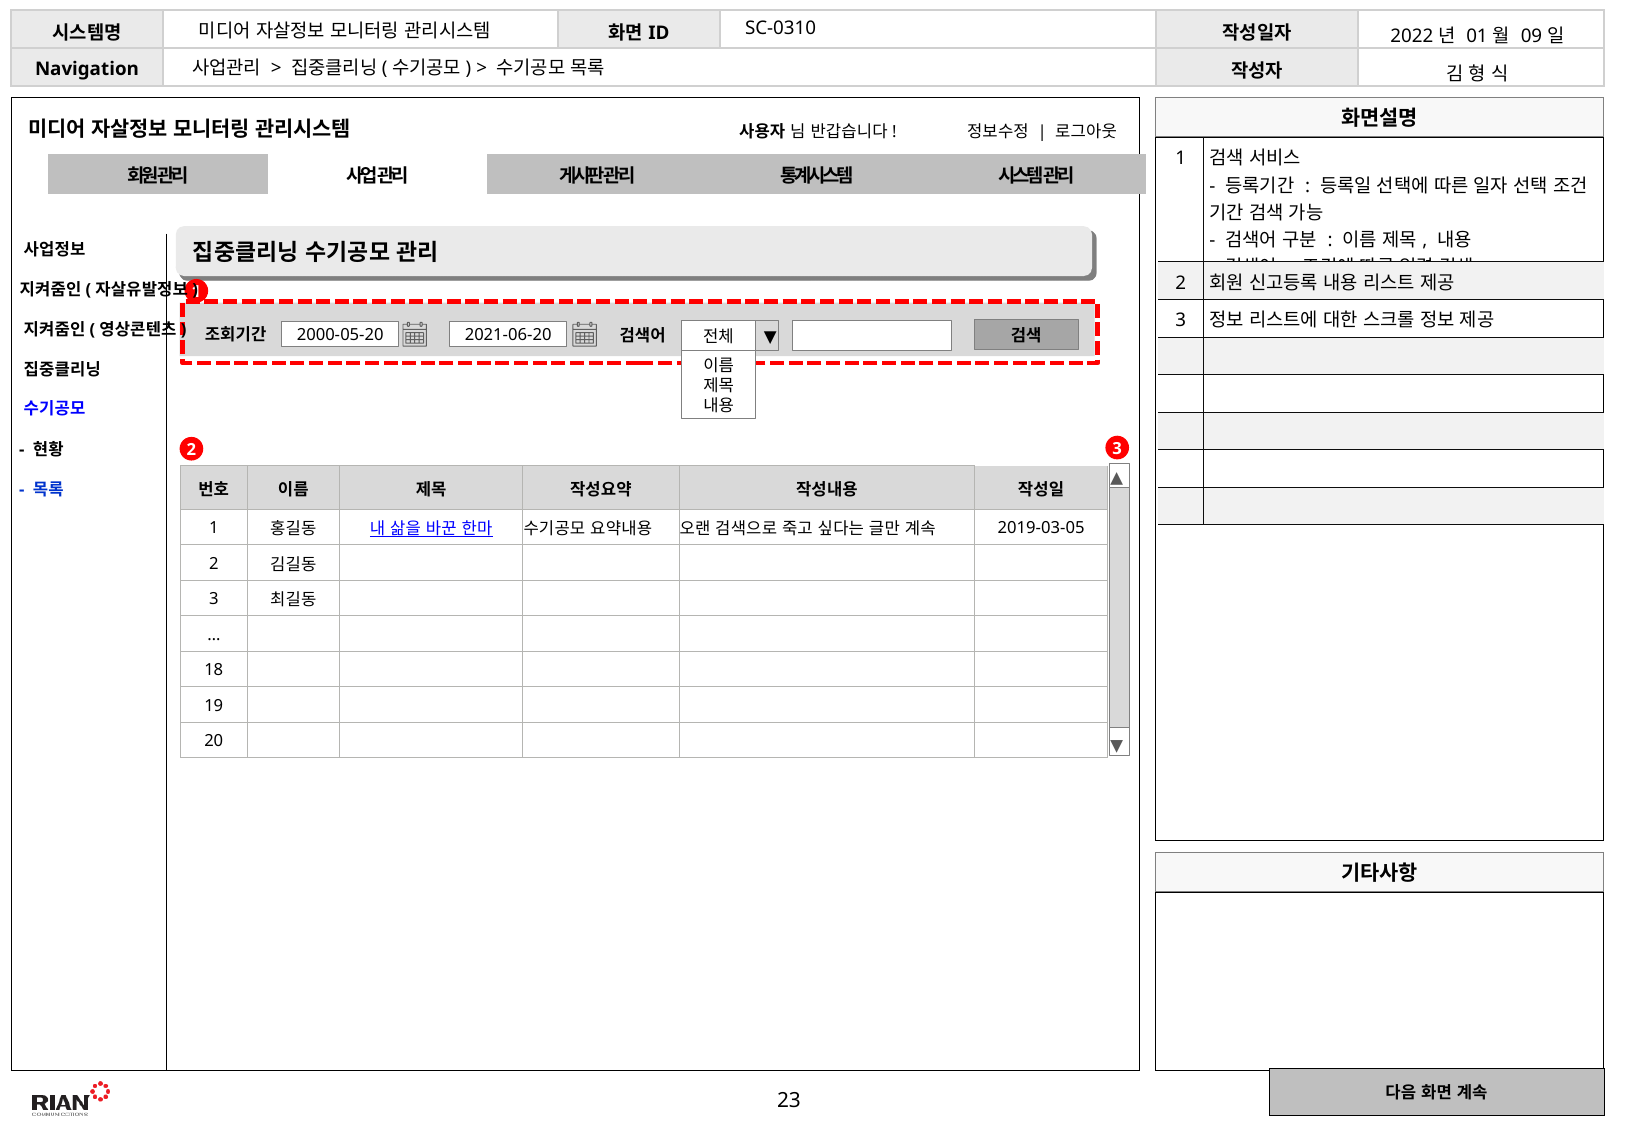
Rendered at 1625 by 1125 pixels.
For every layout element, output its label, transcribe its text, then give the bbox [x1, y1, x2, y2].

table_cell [523, 616, 679, 651]
text_box [177, 301, 182, 358]
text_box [1105, 435, 1130, 460]
table_cell [680, 545, 974, 580]
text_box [187, 316, 598, 353]
table_cell [1204, 450, 1604, 487]
table_cell … [181, 616, 247, 651]
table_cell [975, 723, 1107, 757]
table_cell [523, 723, 679, 757]
table_cell 3 [1158, 300, 1203, 337]
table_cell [181, 652, 247, 686]
table_header 작성요약 [523, 466, 679, 509]
table_cell [523, 545, 679, 580]
table_header 번호 [181, 466, 247, 509]
table_cell 내 삶을 바꾼 한마 [340, 510, 522, 544]
table_header 제목 [340, 466, 522, 509]
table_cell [680, 652, 974, 686]
table_cell [1158, 488, 1203, 524]
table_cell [248, 687, 339, 722]
table_cell [1158, 413, 1203, 449]
table_cell 2019-03-05 [975, 510, 1104, 544]
table_cell [1158, 450, 1203, 487]
table_cell 3 [181, 581, 247, 615]
text_box 미디어 자살정보 모니터링 관리시스템 [184, 10, 506, 48]
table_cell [248, 652, 339, 686]
table_cell [248, 616, 339, 651]
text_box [179, 436, 204, 461]
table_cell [340, 723, 522, 757]
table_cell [523, 687, 679, 722]
table_cell [975, 581, 1104, 615]
table_cell 정보 리스트에 대한 스크롤 정보 제공 [1204, 300, 1604, 337]
table_cell [680, 581, 974, 615]
table_cell [340, 545, 522, 580]
table_cell 김 형 식 [1354, 51, 1600, 89]
table_cell [1158, 375, 1203, 412]
table_header 작성내용 [680, 466, 974, 509]
text_box SC-0310 [730, 8, 832, 46]
table_cell [340, 616, 522, 651]
table_cell 2 [181, 545, 247, 580]
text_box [177, 48, 621, 86]
text_box 1 [184, 278, 209, 303]
table_header 이름 [248, 466, 339, 509]
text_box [1109, 463, 1130, 756]
table_cell 2 [1158, 262, 1203, 299]
table_cell 수기공모 요약내용 [523, 510, 679, 544]
table_cell [975, 545, 1104, 580]
table_cell 회원 신고등록 내용 리스트 제공 [1204, 262, 1604, 299]
table_header 1 [1158, 137, 1203, 261]
table_cell [340, 581, 522, 615]
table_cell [340, 652, 522, 686]
table_cell [1204, 375, 1604, 412]
table_cell 최길동 [248, 581, 339, 615]
picture [32, 1081, 110, 1116]
text_box 집중클리닝 수기공모 관리 [175, 226, 1093, 277]
table_cell 1 [181, 510, 247, 544]
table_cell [975, 687, 1107, 722]
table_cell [975, 616, 1107, 651]
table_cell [523, 652, 679, 686]
table_cell 홍길동 [248, 510, 339, 544]
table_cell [680, 723, 974, 757]
table_cell 오랜 검색으로 죽고 싶다는 글만 계속 [680, 510, 974, 544]
table_cell [1204, 413, 1604, 449]
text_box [9, 211, 168, 429]
text_box 사용자 님 반갑습니다! [733, 113, 943, 149]
text_box [182, 301, 1098, 364]
table_cell 김길동 [248, 545, 339, 580]
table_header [48, 154, 1146, 194]
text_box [602, 316, 953, 353]
table_header 2022년 01월 09일 [1354, 13, 1600, 51]
text_box 이름 제목 내용 [680, 361, 758, 421]
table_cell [181, 687, 247, 722]
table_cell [680, 616, 974, 651]
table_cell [975, 652, 1107, 686]
text_box 미디어 자살정보 모니터링 관리시스템 [23, 108, 600, 148]
table_cell [1204, 488, 1604, 524]
table_cell [523, 581, 679, 615]
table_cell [181, 723, 247, 757]
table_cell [680, 687, 974, 722]
text_box 정보수정 | 로그아웃 [946, 113, 1139, 149]
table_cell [248, 723, 339, 757]
table_cell [1158, 338, 1203, 374]
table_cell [340, 687, 522, 722]
table_cell [1204, 338, 1604, 374]
table_header 검색 서비스 - 등록기간 : 등록일 선택에 따른 일자 선택 조건 기간 검색 가능 - 검색어 구분 : 이름 제목, 내용 - 검색어 : 조건에 따른 입력 검색 [1204, 137, 1604, 261]
table_header 작성일 [975, 466, 1105, 509]
